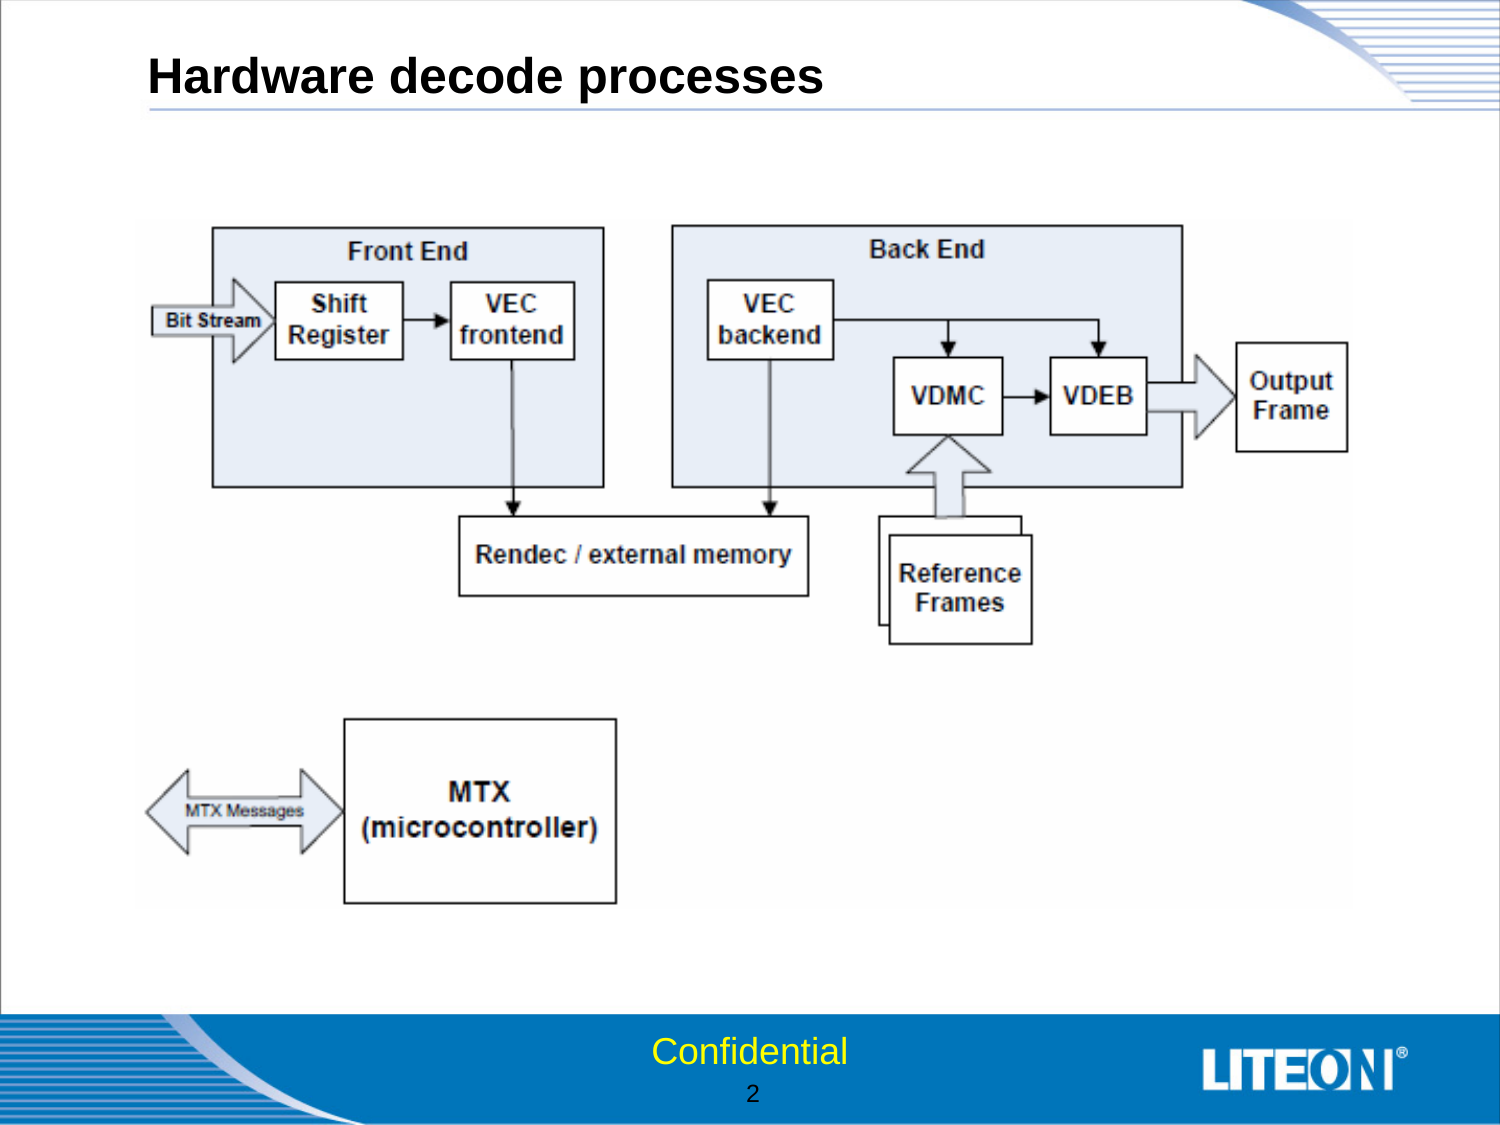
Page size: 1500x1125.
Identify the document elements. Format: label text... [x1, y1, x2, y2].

picture [0, 0, 1500, 1125]
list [135, 219, 1353, 909]
title Hardware decode processes [132, 44, 1271, 103]
